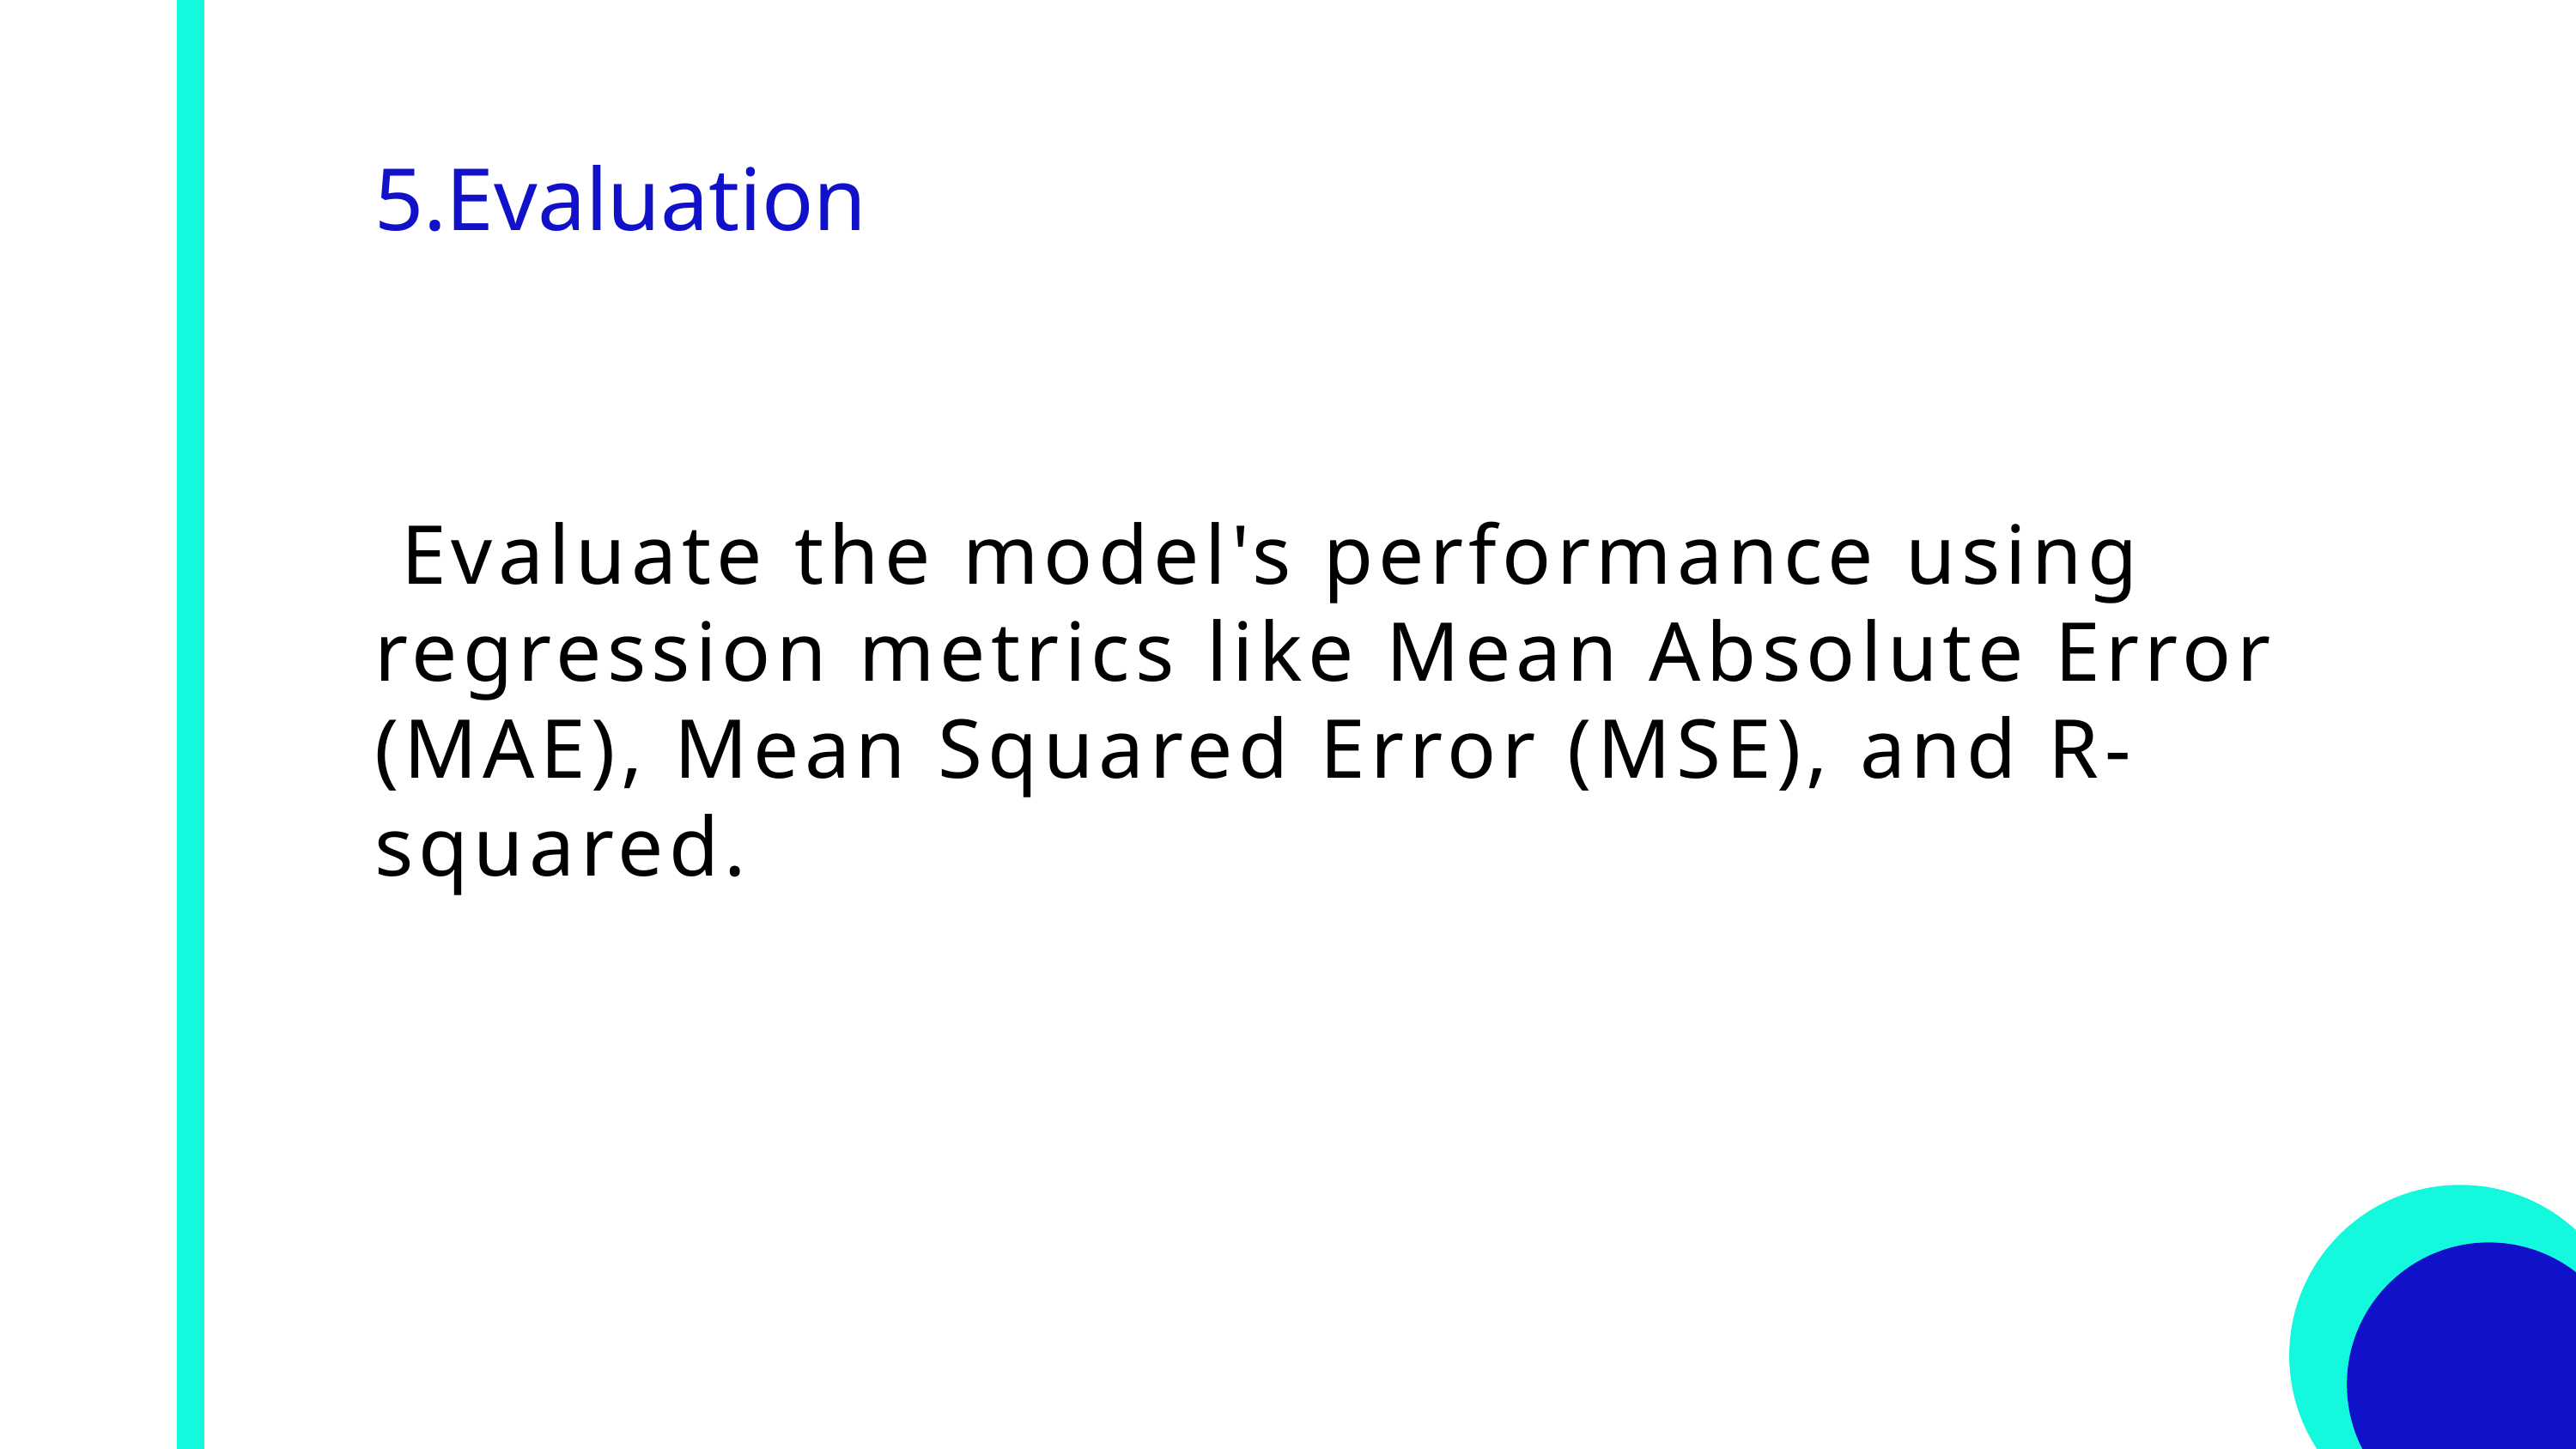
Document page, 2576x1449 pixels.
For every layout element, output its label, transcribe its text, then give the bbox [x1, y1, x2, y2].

text_box Evaluate the model's performance using regression metrics like Mean Absolute Error (MAE), Mean Squared Error (MSE), and R-squared. [374, 502, 2432, 1088]
text_box 5.Evaluation [374, 153, 2552, 248]
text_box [2288, 1185, 2576, 1449]
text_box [2346, 1242, 2576, 1449]
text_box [177, 0, 205, 1449]
